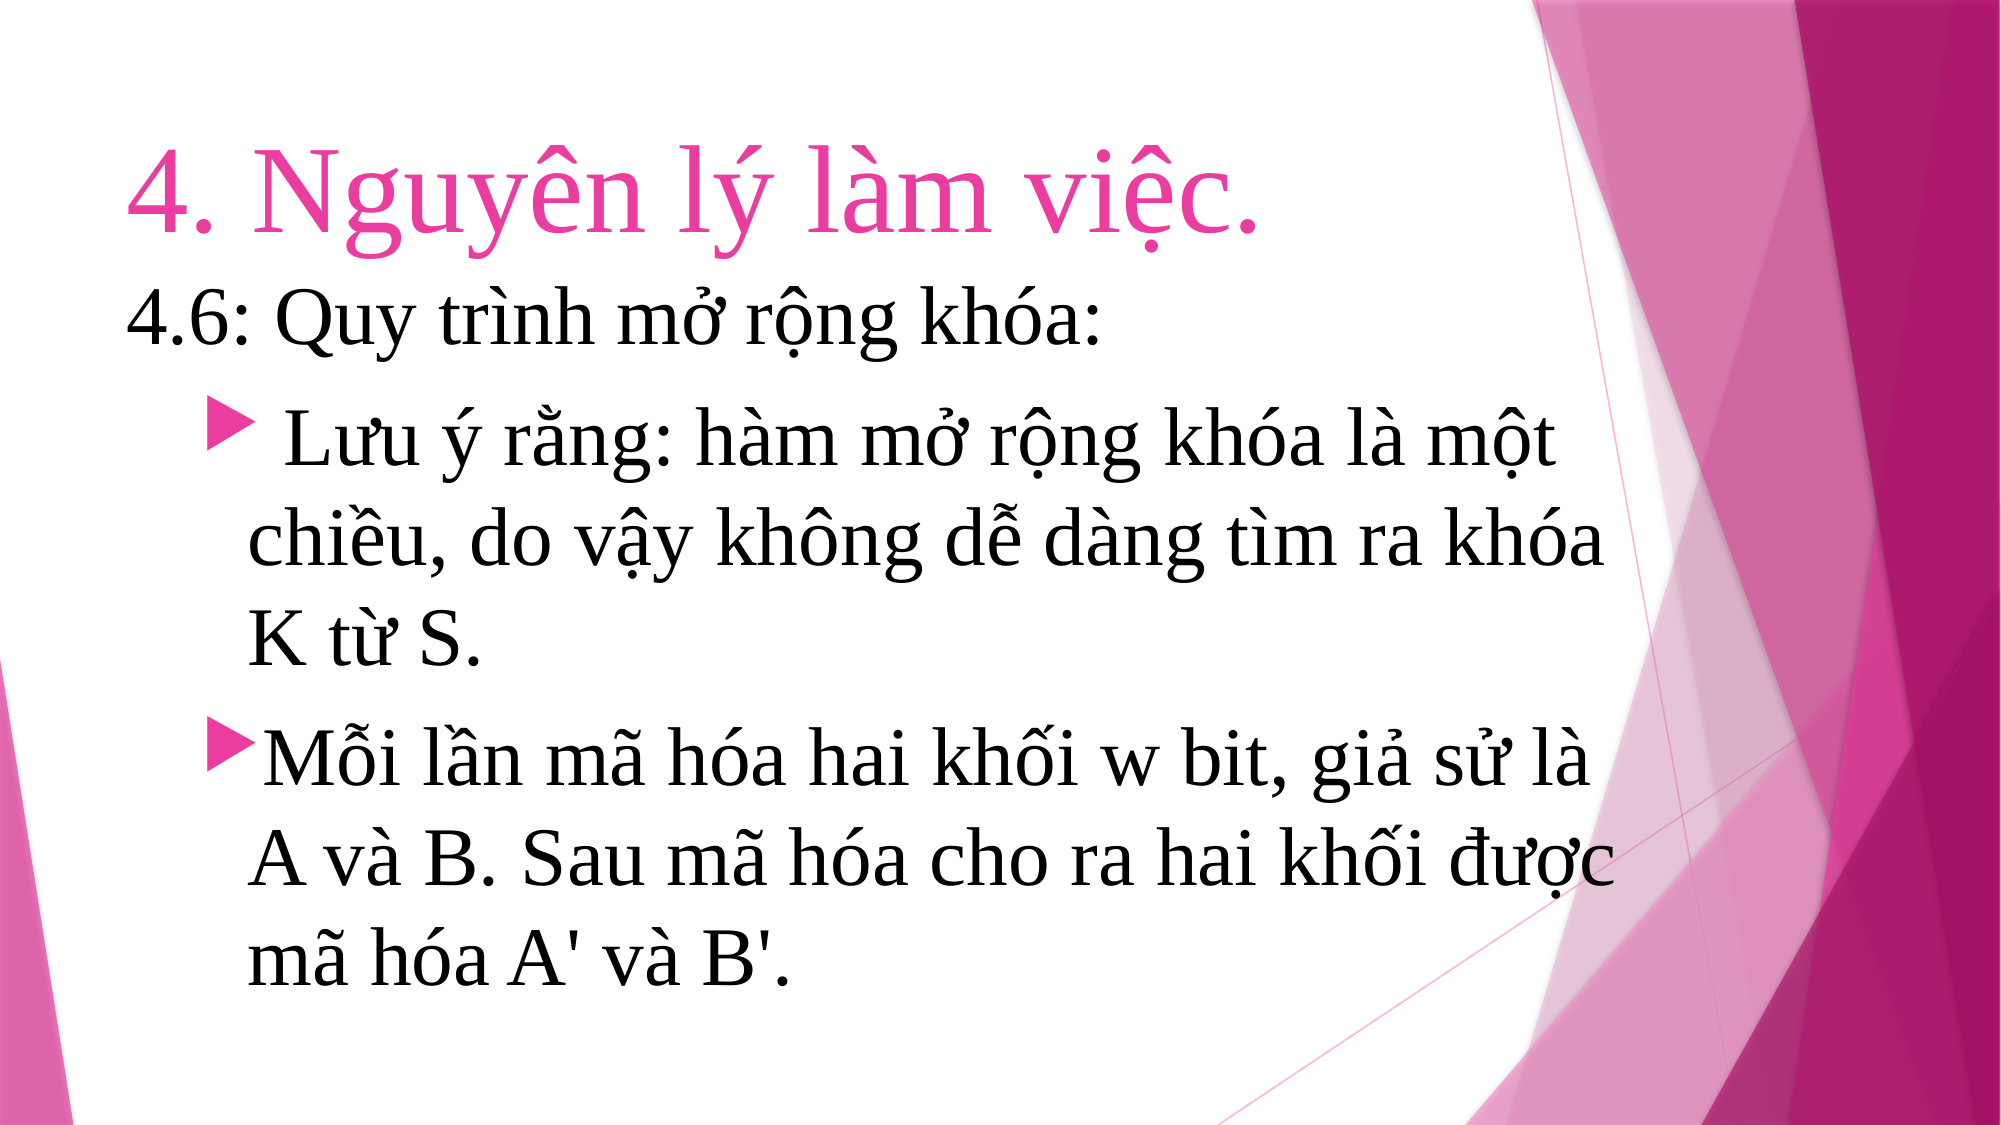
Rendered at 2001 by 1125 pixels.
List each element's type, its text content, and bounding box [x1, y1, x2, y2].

list 4.6: Quy trình mở rộng khóa: Lưu ý rằng: hàm mở rộng khóa là một chiều, do vậy không dễ dàng tìm ra khóa K từ S. Mỗi lần mã hóa hai khối w bit, giả sử là A và B. Sau mã hóa cho ra hai khối được mã hóa A' và B'. [111, 253, 1644, 1025]
title 4. Nguyên lý làm việc. [111, 99, 1522, 253]
